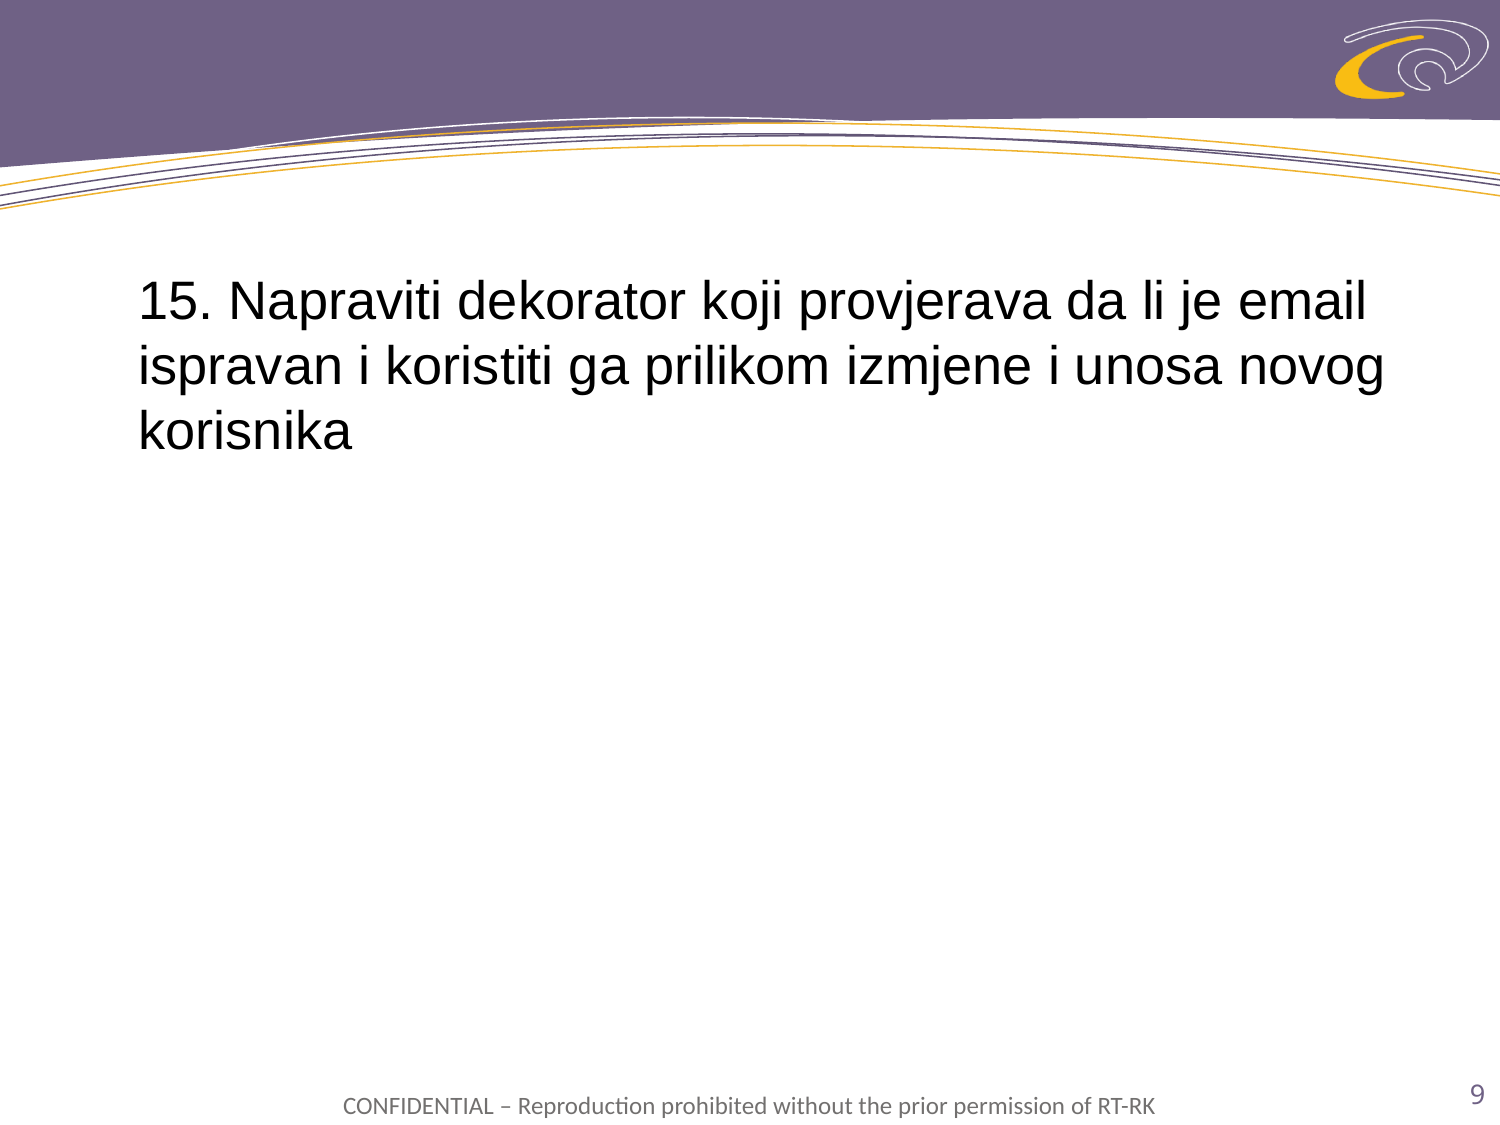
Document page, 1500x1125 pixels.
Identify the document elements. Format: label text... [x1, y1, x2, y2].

picture [1322, 0, 1500, 102]
list 15. Napraviti dekorator koji provjerava da li je email ispravan i koristiti ga prilikom izmjene i unosa novog korisnika [100, 257, 1451, 1001]
